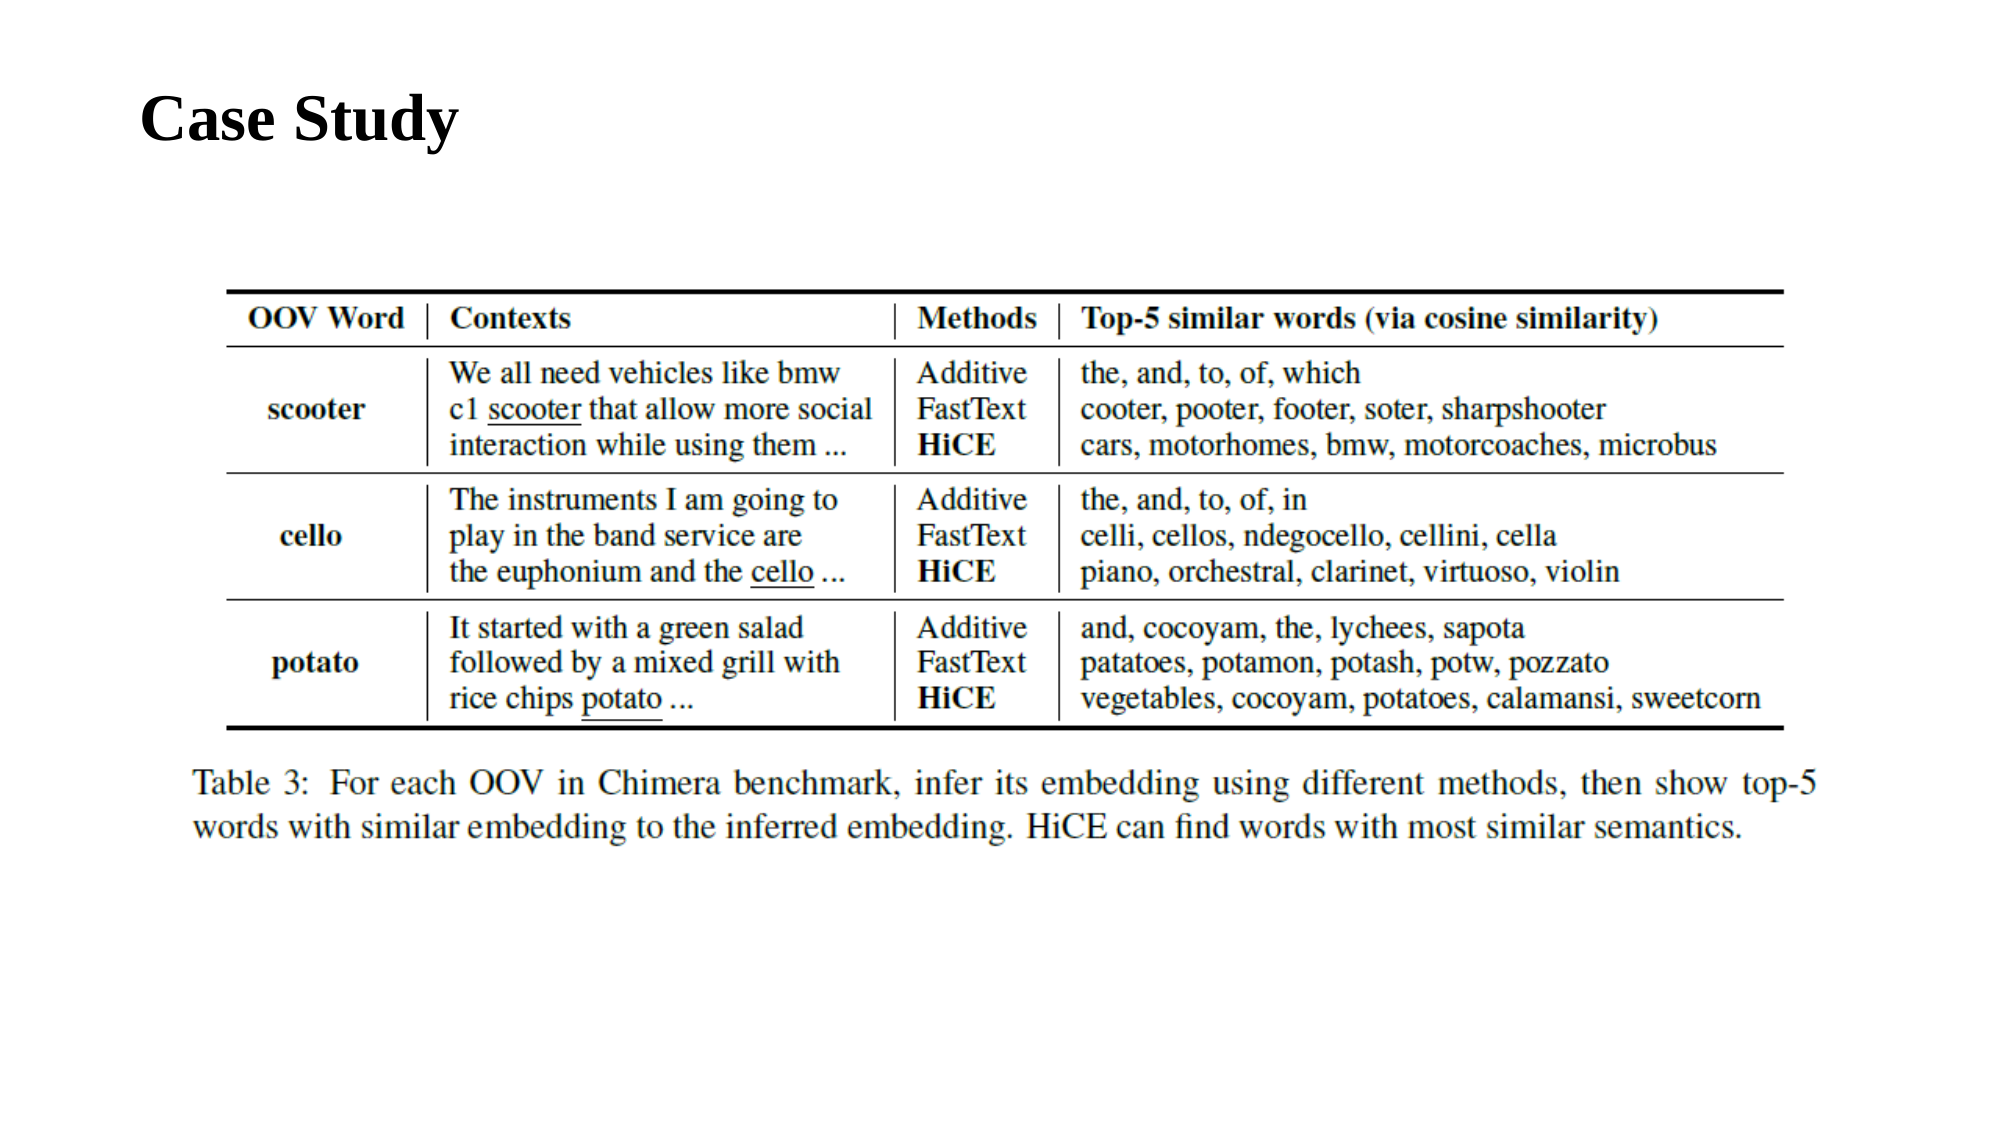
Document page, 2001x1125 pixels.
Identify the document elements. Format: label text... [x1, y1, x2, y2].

picture [147, 260, 1853, 865]
text_box Case Study [124, 65, 476, 161]
